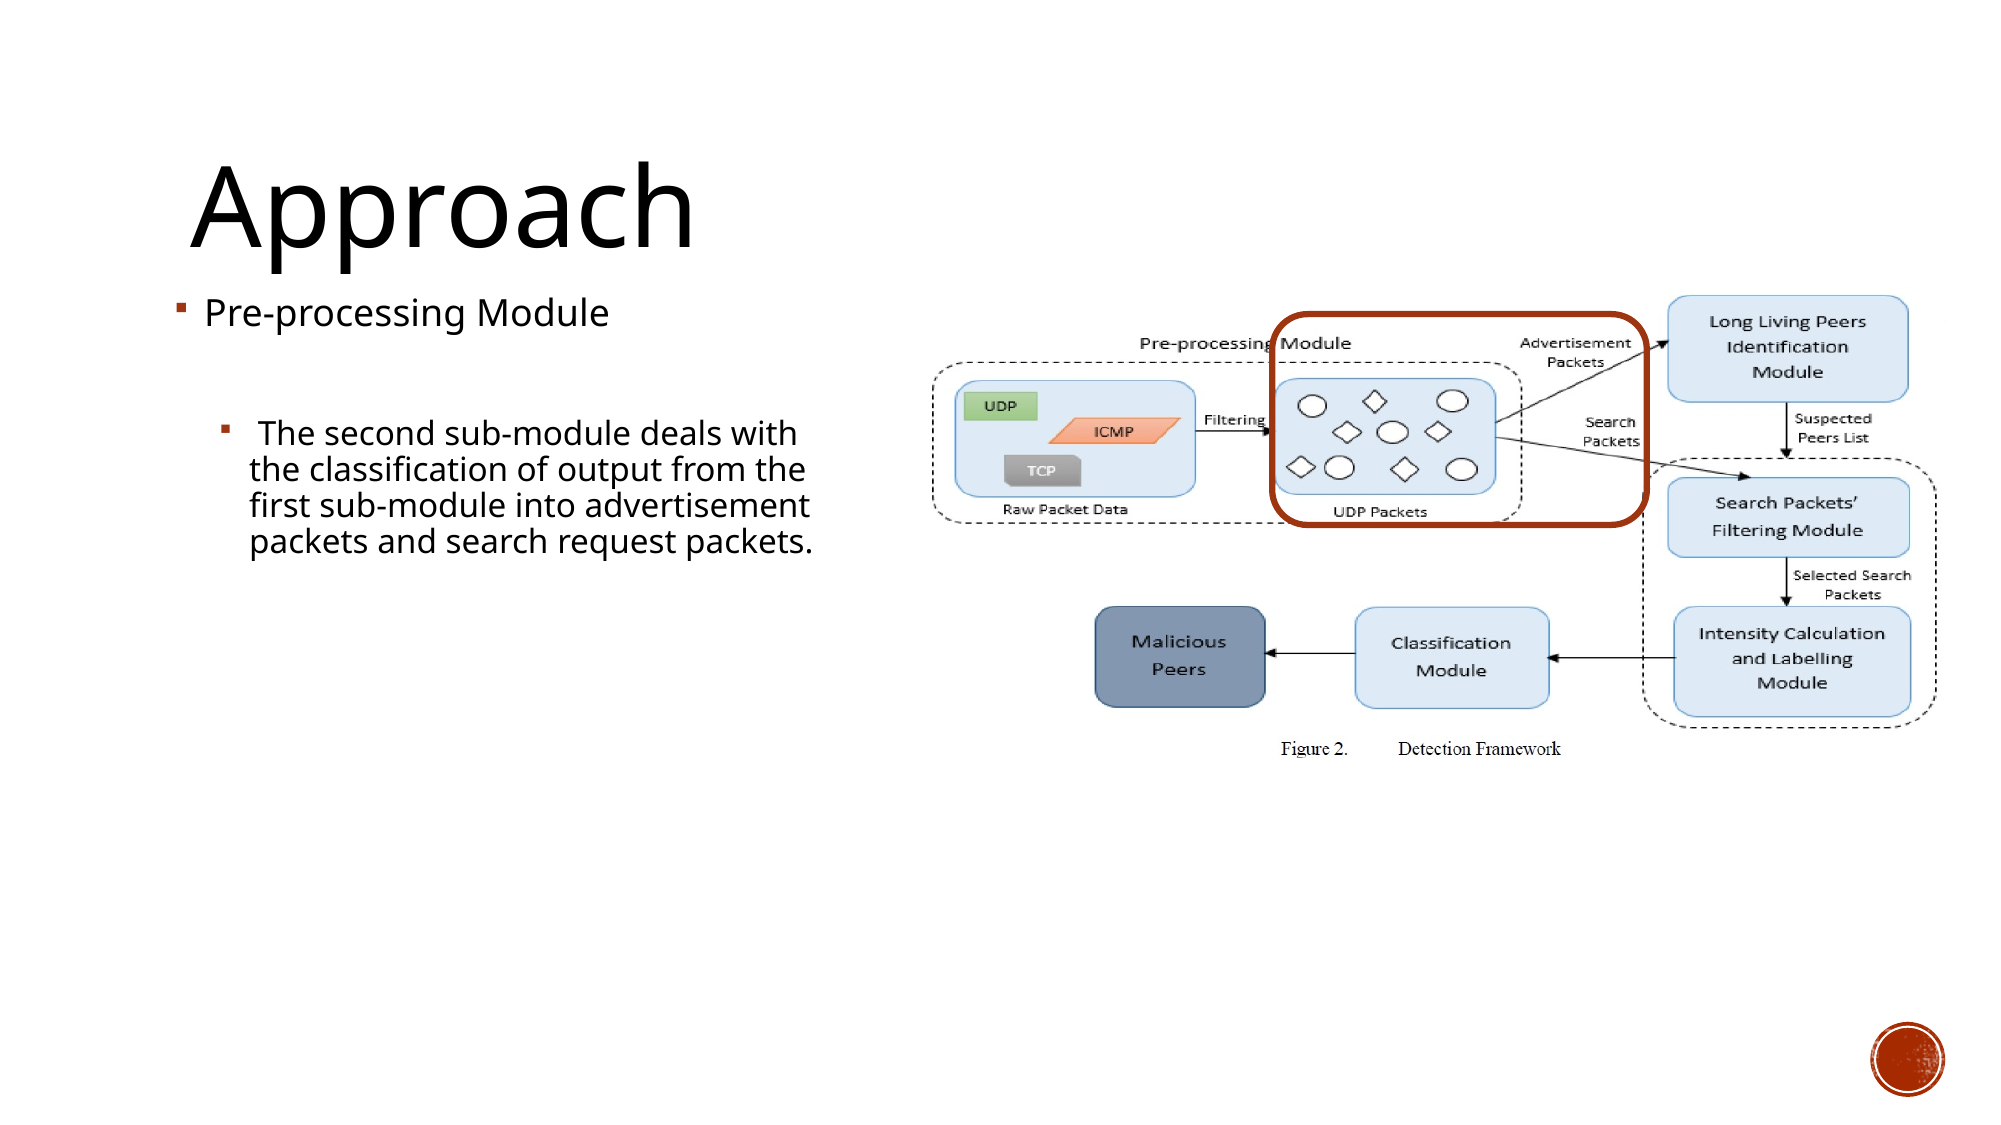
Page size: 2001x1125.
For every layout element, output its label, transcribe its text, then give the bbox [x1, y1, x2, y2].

list Pre-processing Module The second sub-module deals with the classification of output from the first sub-module into advertisement packets and search request packets. [114, 286, 861, 997]
title Approach [175, 79, 1826, 344]
picture [916, 286, 1947, 758]
